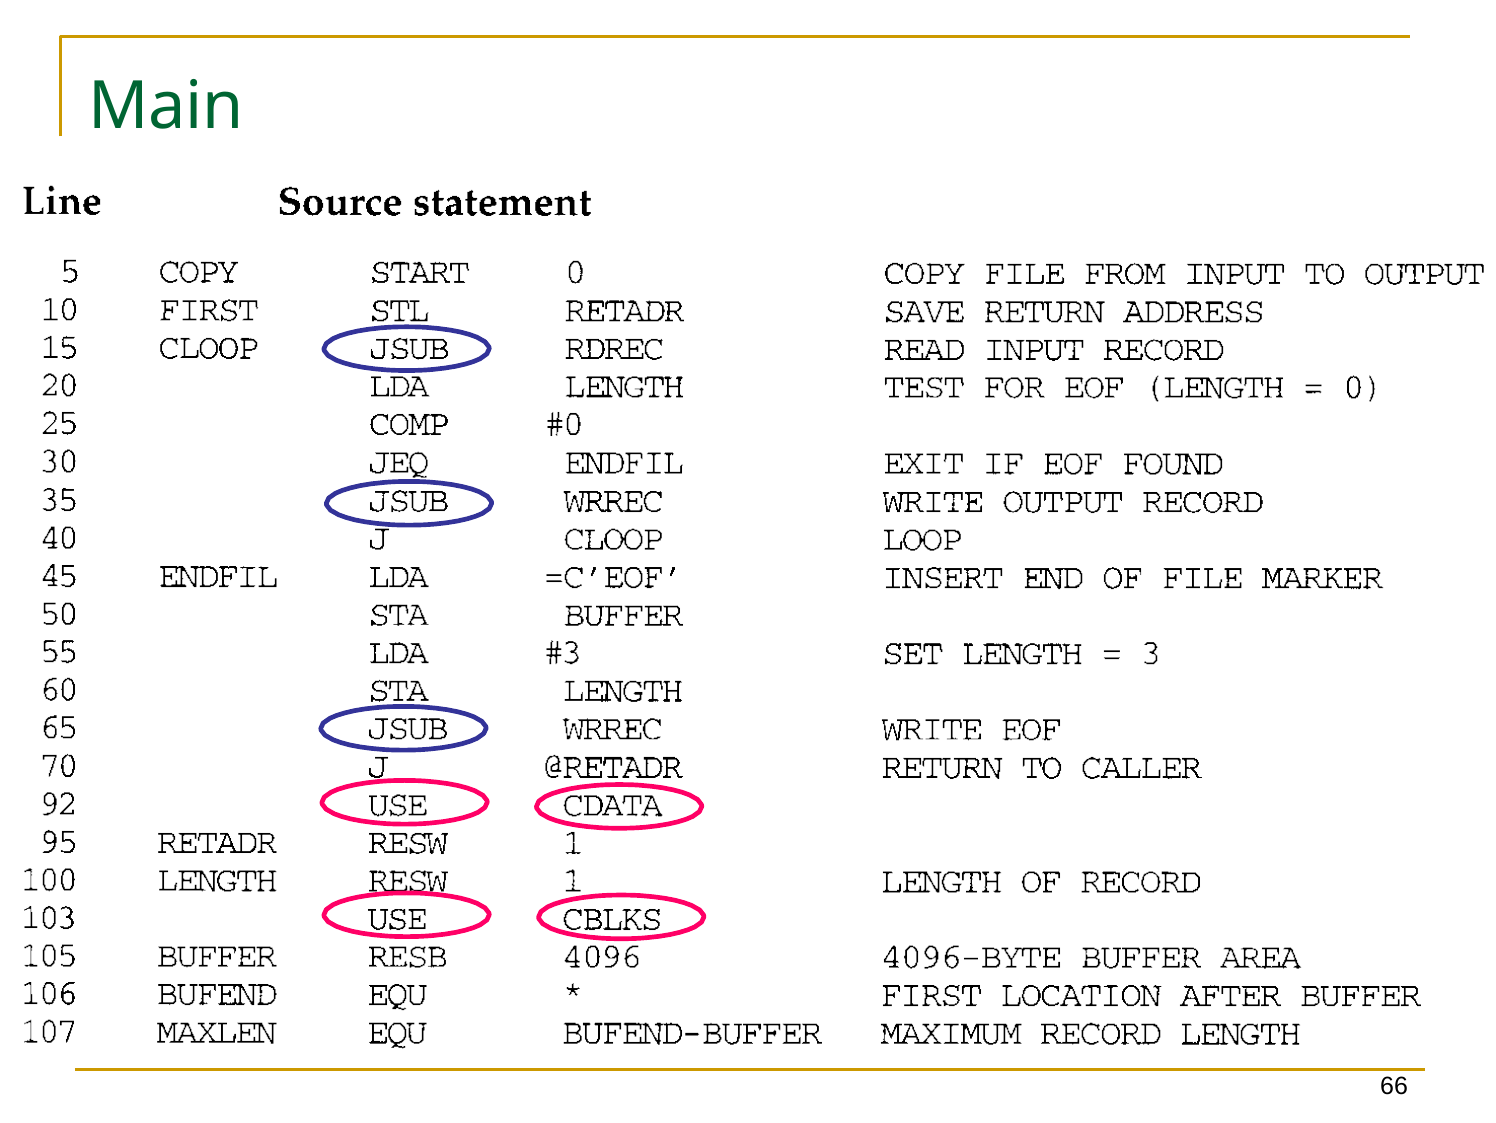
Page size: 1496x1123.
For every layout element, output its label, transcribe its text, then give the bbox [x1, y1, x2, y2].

title Main [85, 61, 1410, 146]
slide_number 66 [1376, 1069, 1413, 1123]
text_box [0, 146, 1496, 1056]
text_box [321, 780, 488, 825]
text_box [538, 895, 704, 939]
text_box [320, 706, 487, 751]
text_box [326, 481, 492, 526]
text_box [323, 326, 490, 371]
text_box [536, 784, 702, 829]
text_box [323, 892, 490, 937]
